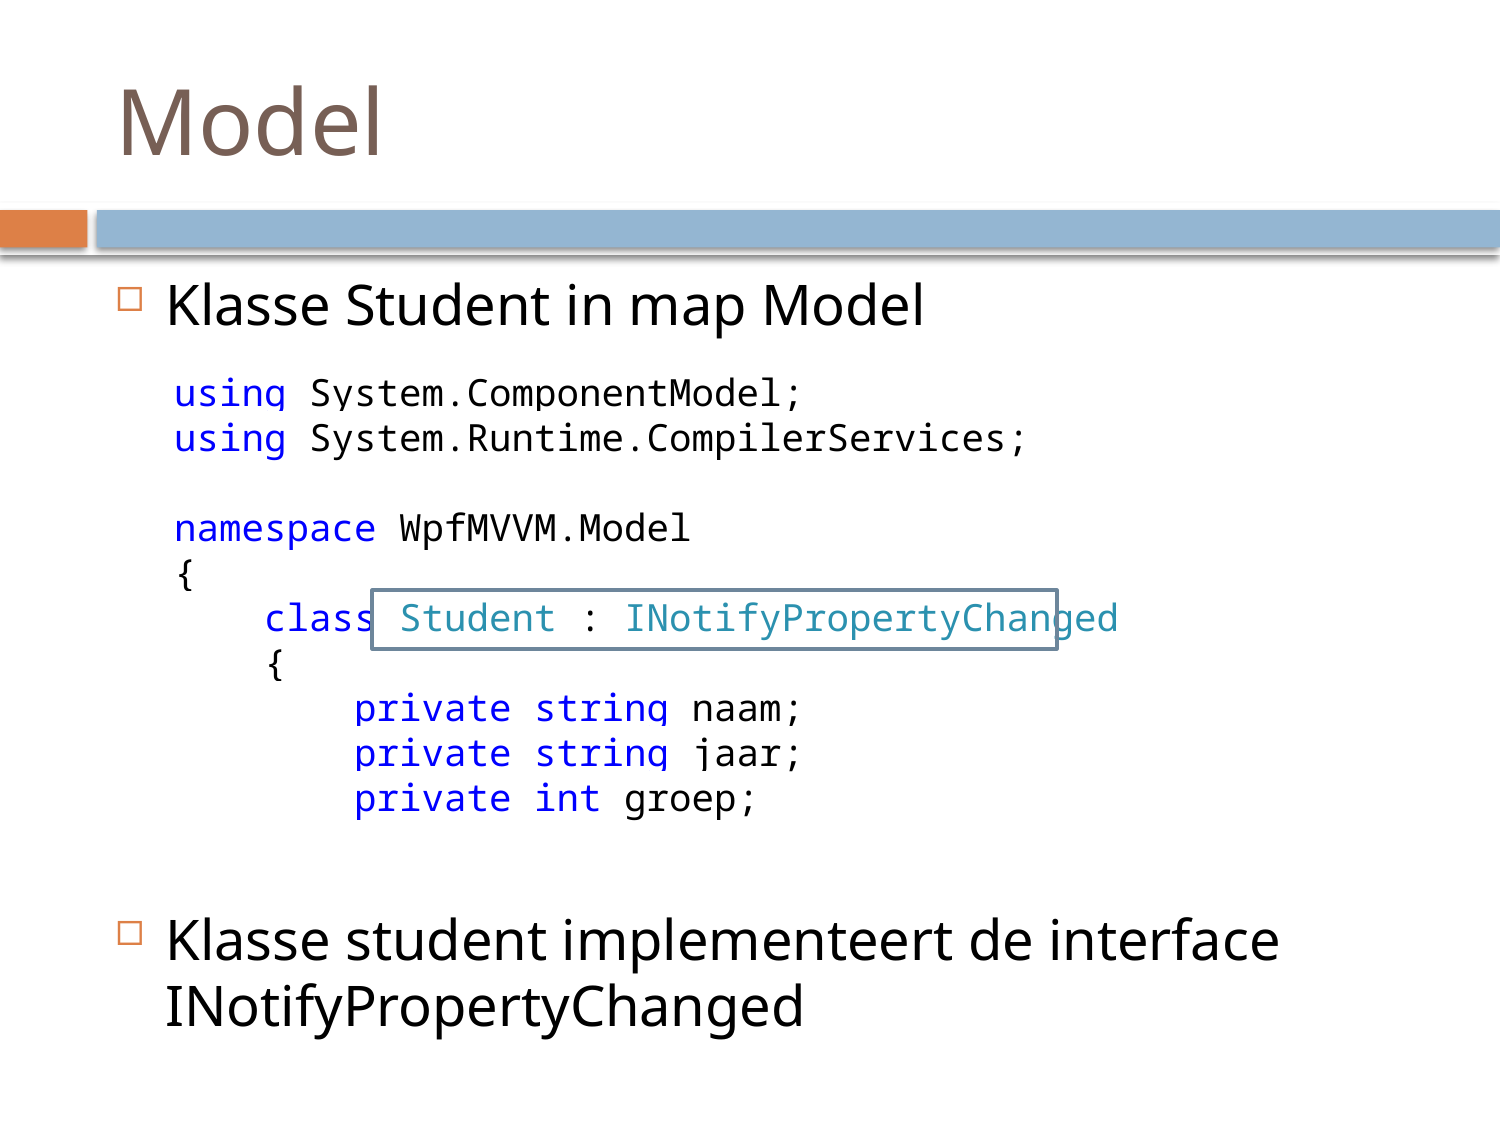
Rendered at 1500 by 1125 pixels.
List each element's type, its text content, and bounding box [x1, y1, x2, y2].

list Klasse Student in map Model Klasse student implementeert de interface INotifyPropertyChanged [100, 262, 1438, 1047]
text_box [370, 588, 1059, 651]
text_box using System.ComponentModel; using System.Runtime.CompilerServices; namespace WpfMVVM.Model { class Student : INotifyPropertyChanged { private string naam; private string jaar; private int groep; [159, 361, 1199, 827]
title Model [100, 37, 1438, 200]
